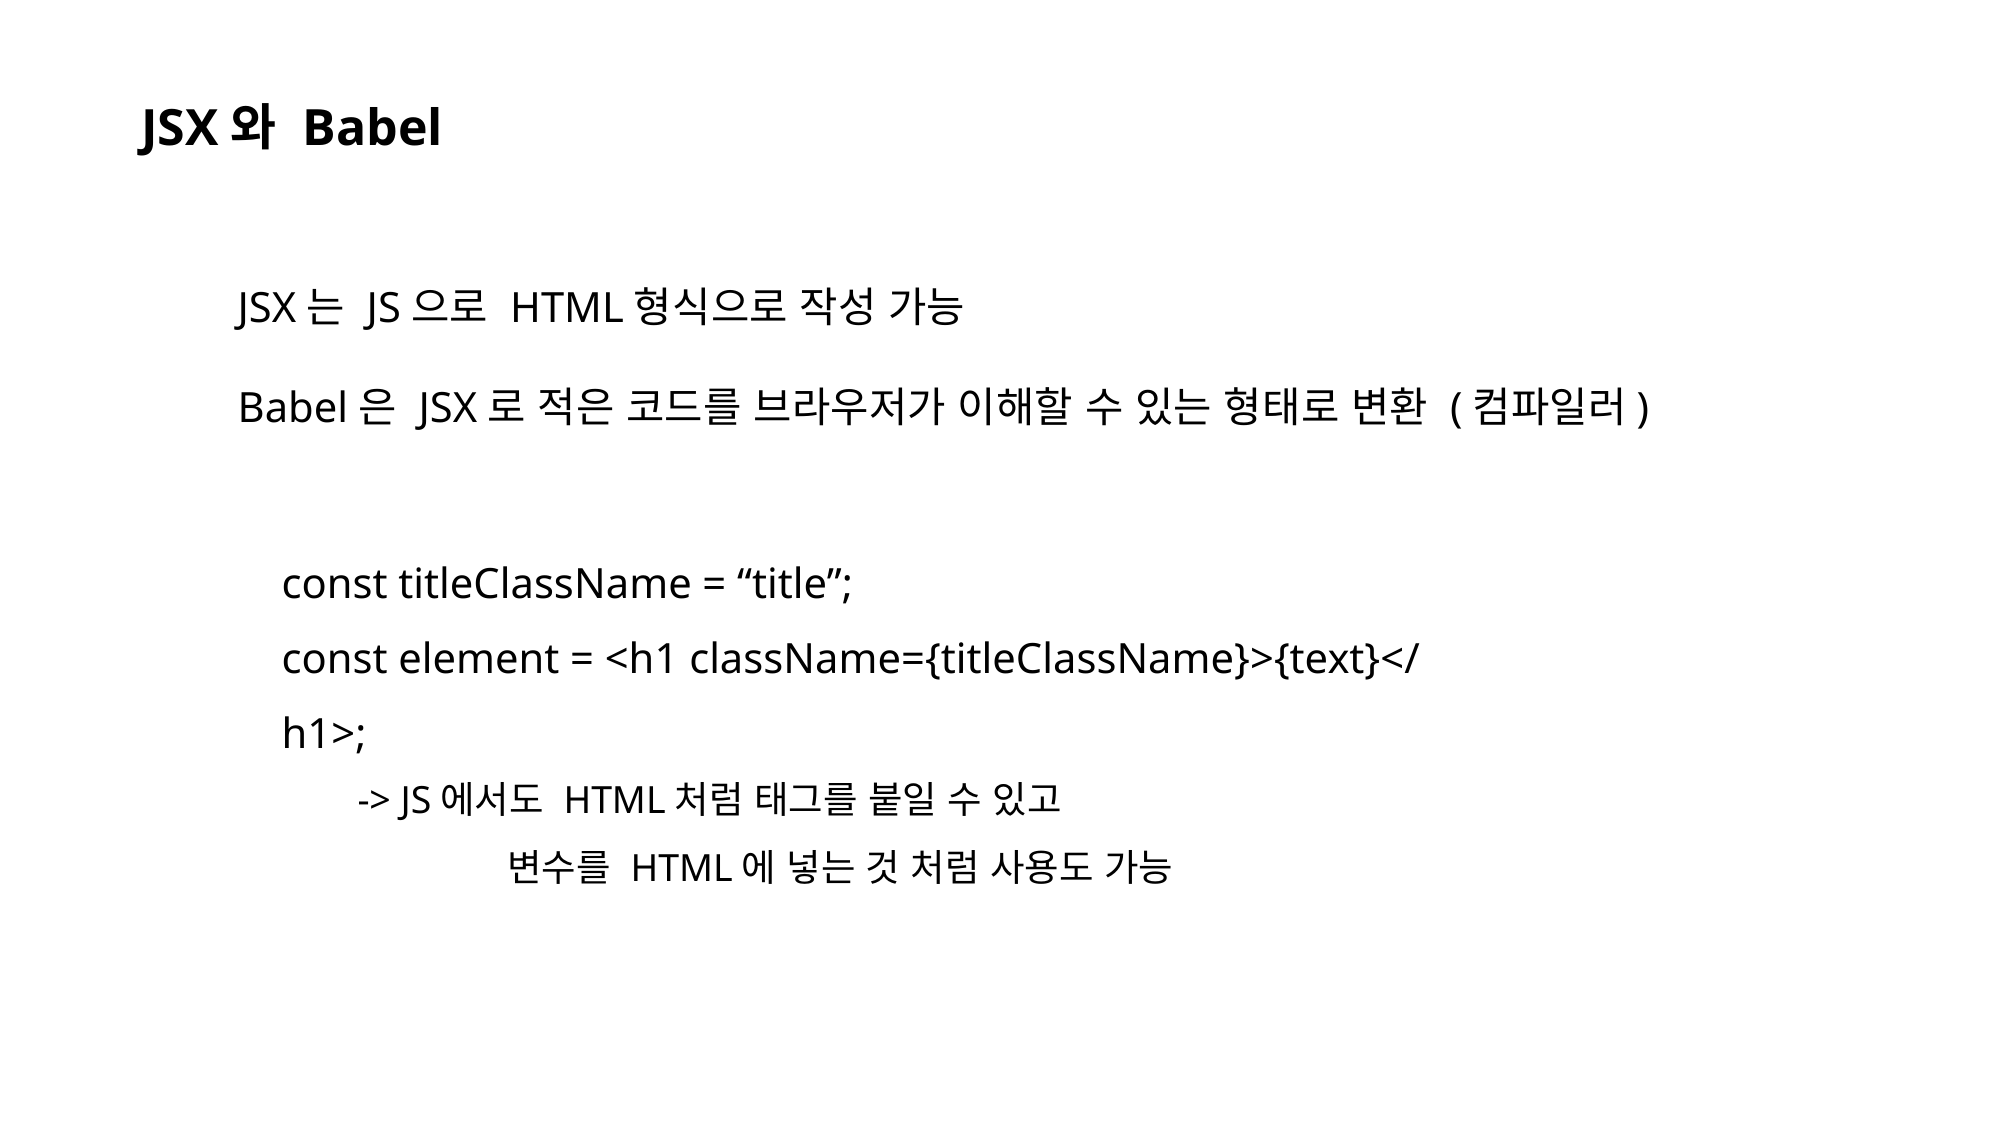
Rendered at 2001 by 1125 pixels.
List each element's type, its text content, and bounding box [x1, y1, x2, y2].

text_box JSX는 JS으로 HTML형식으로 작성 가능 Babel은 JSX로 적은 코드를 브라우저가 이해할 수 있는 형태로 변환 (컴파일러) [222, 223, 1834, 439]
text_box JSX와 Babel [126, 88, 1138, 164]
text_box -> JS에서도 HTML처럼 태그를 붙일 수 있고 변수를 HTML에 넣는 것 처럼 사용도 가능 [342, 746, 1705, 964]
text_box const titleClassName = “title”; const element = <h1 className={titleClassName}>{text}</h1>; [266, 524, 1495, 765]
